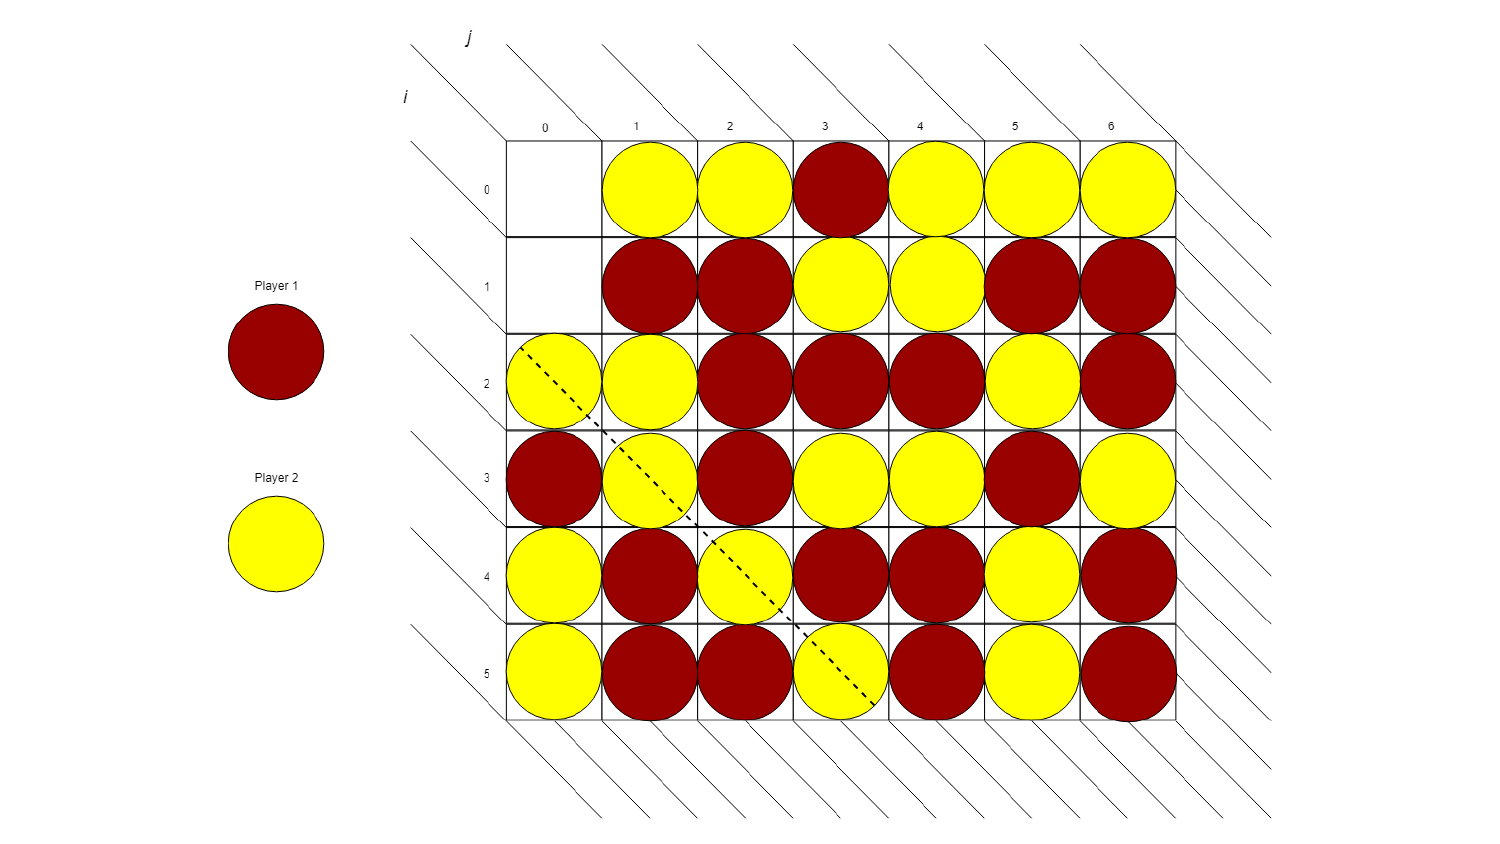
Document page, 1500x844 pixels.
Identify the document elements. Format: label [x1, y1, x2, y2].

picture [227, 24, 1273, 819]
